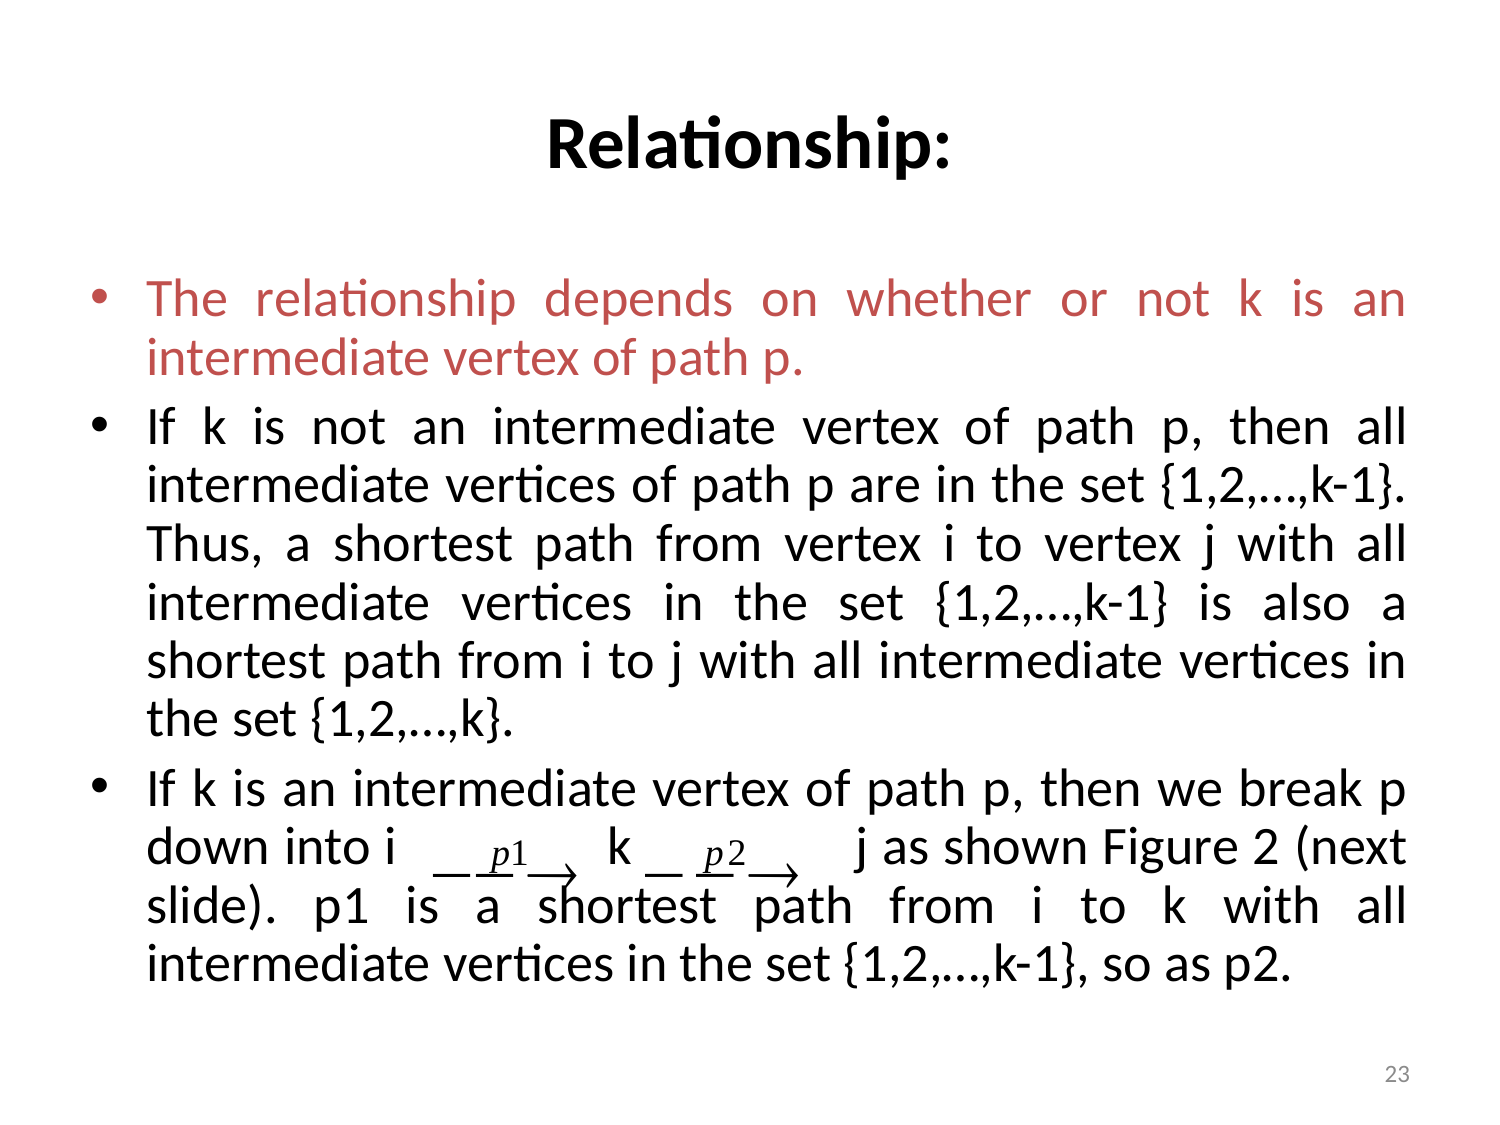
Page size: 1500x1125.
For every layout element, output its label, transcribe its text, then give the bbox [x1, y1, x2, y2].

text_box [412, 824, 601, 911]
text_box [624, 824, 826, 911]
title Relationship: [75, 45, 1425, 233]
slide_number 23 [1074, 1042, 1425, 1103]
list The relationship depends on whether or not k is an intermediate vertex of path p. If k is not an intermediate vertex of path p, then all intermediate vertices of path p are in the set {1,2,…,k-1}. Thus, a shortest path from vertex i to vertex j with all intermediate vertices in the set {1,2,…,k-1} is also a shortest path from i to j with all intermediate vertices in the set {1,2,…,k}. If k is an intermediate vertex of path p, then we break p down into i k j as shown Figure 2 (next slide). p1 is a shortest path from i to k with all intermediate vertices in the set {1,2,…,k-1}, so as p2. [75, 262, 1425, 1005]
